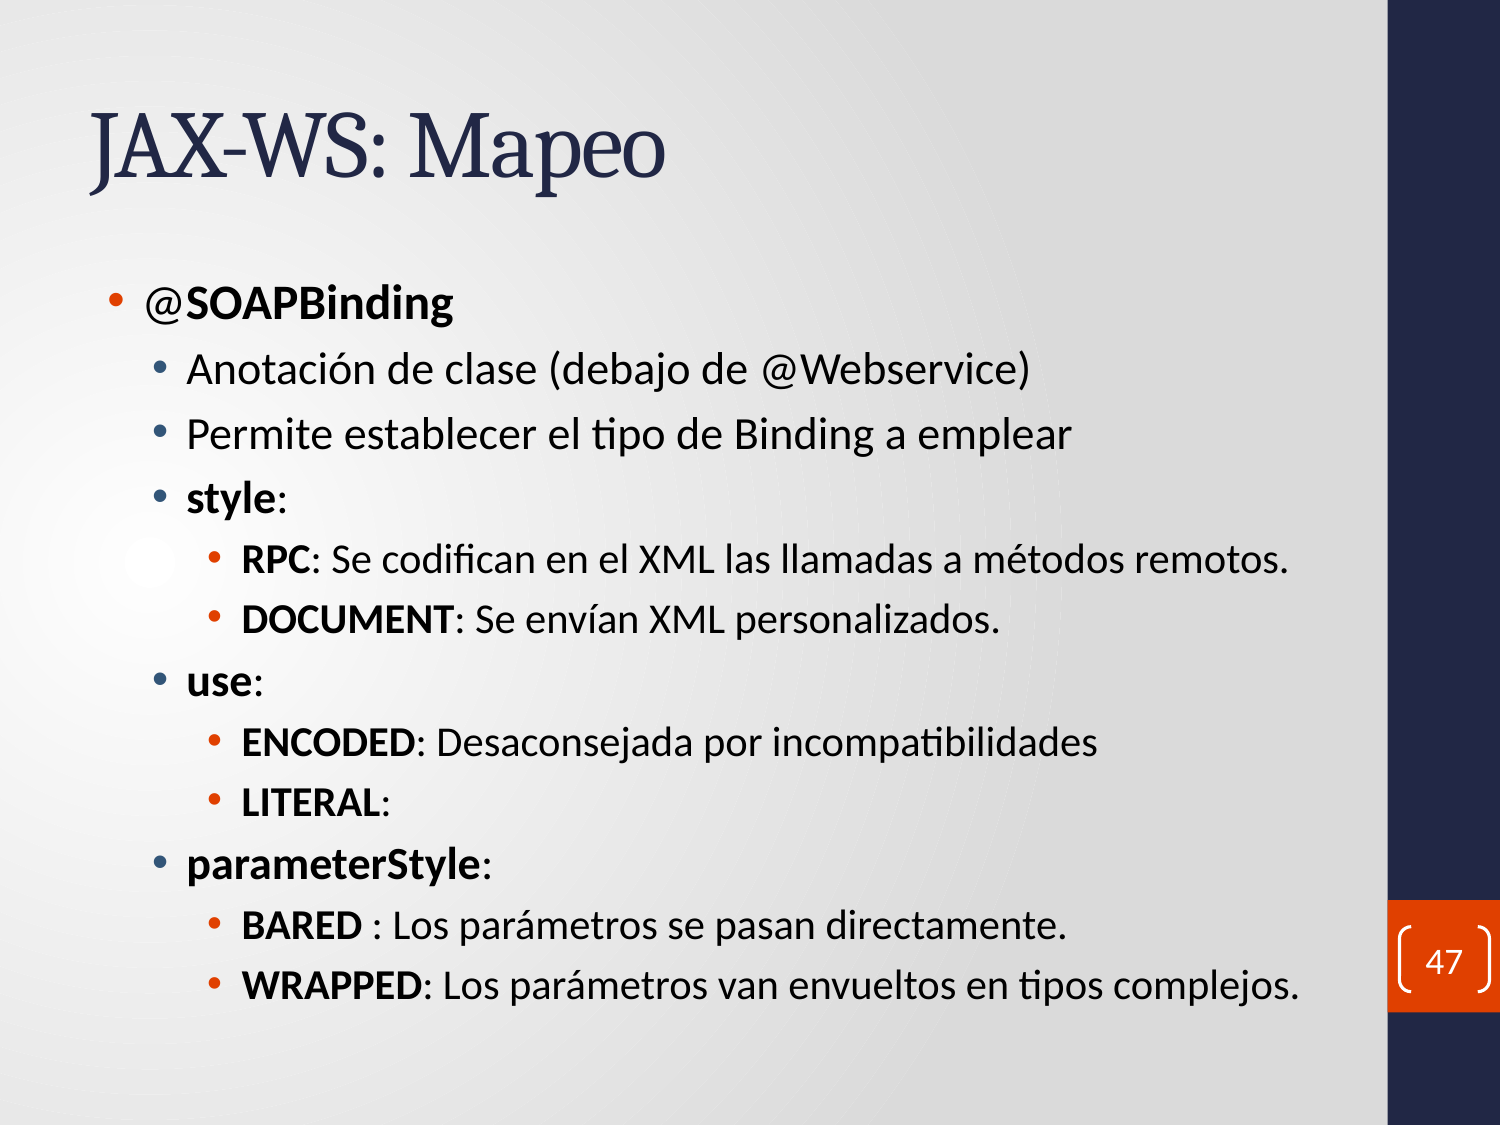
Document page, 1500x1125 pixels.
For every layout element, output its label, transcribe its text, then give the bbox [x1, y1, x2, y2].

slide_number 47 [1397, 925, 1492, 994]
list @SOAPBinding Anotación de clase (debajo de @Webservice) Permite establecer el tipo de Binding a emplear style: RPC: Se codifican en el XML las llamadas a métodos remotos. DOCUMENT: Se envían XML personalizados. use: ENCODED: Desaconsejada por incompatibilidades LITERAL: parameterStyle: BARED : Los parámetros se pasan directamente. WRAPPED: Los parámetros van envueltos en tipos complejos. [75, 262, 1325, 1050]
title JAX-WS: Mapeo [75, 45, 1325, 233]
